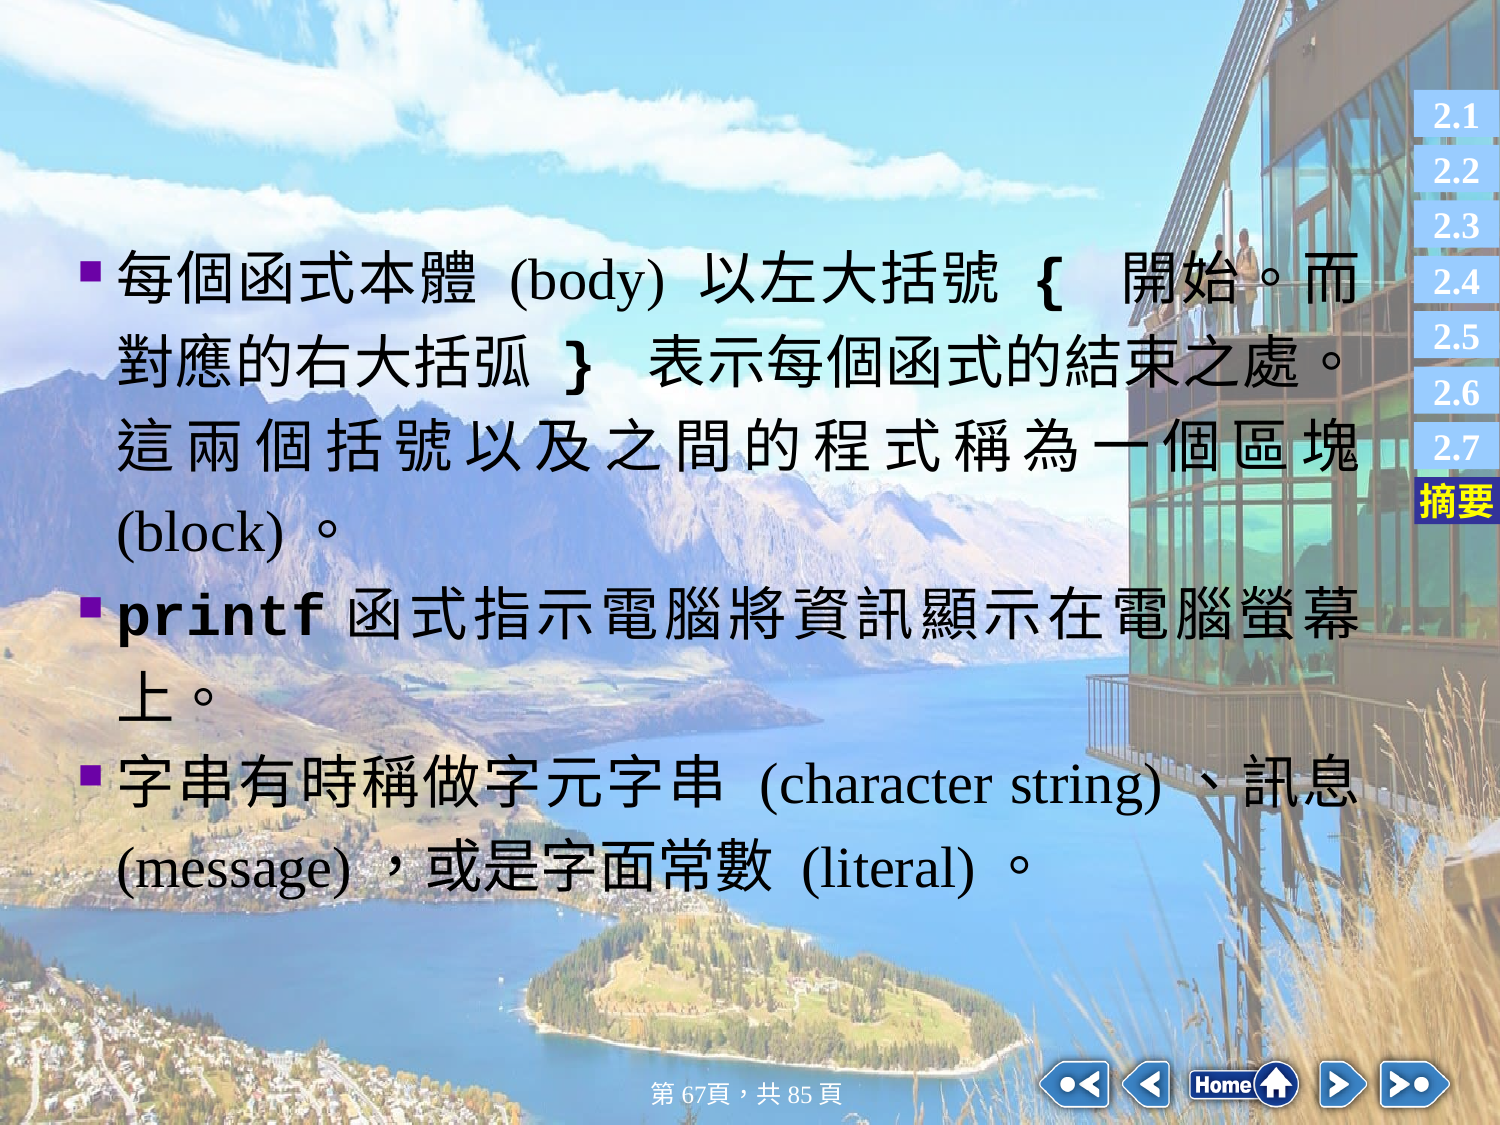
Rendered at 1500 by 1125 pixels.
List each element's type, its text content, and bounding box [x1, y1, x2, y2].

title [53, 89, 1376, 208]
picture [1025, 1046, 1464, 1122]
list 每個函式本體 (body) 以左大括號 { 開始。而對應的右大括弧 } 表示每個函式的結束之處。這兩個括號以及之間的程式稱為一個區塊 (block)。 printf函式指示電腦將資訊顯示在電腦螢幕上。 字串有時稱做字元字串 (character string)、訊息 (message)，或是字面常數 (literal)。 [53, 220, 1376, 1047]
